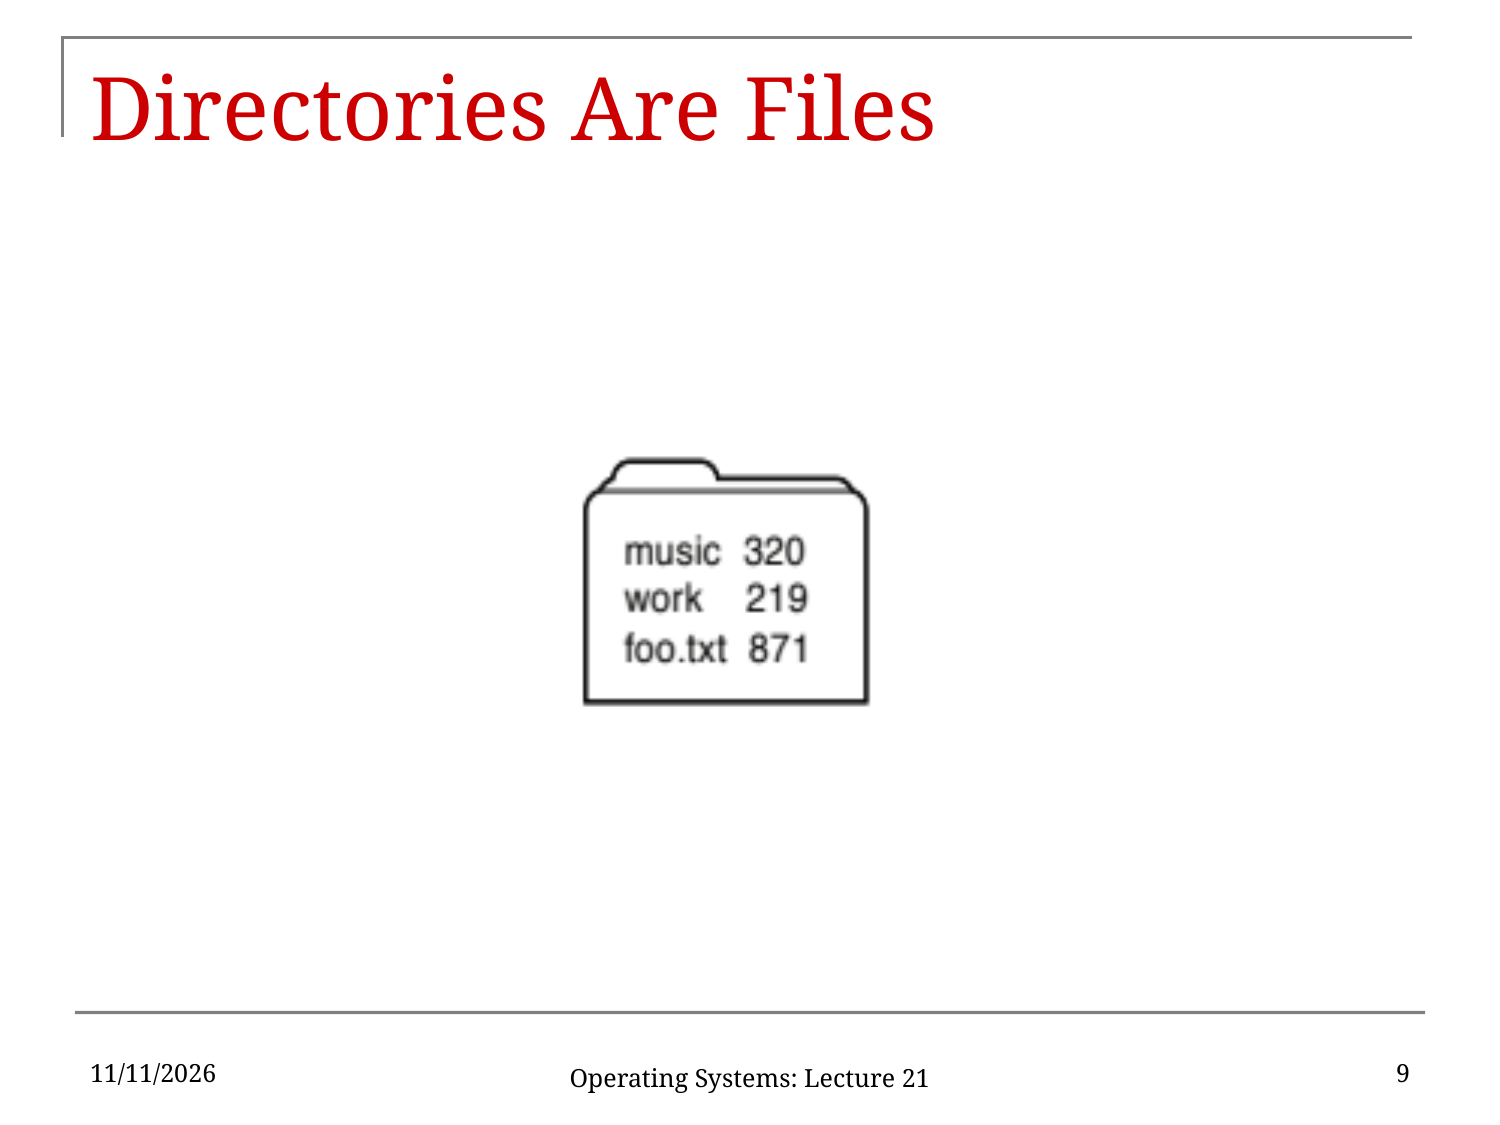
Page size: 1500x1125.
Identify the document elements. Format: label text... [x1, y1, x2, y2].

footer Operating Systems: Lecture 21 [512, 1024, 988, 1101]
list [74, 187, 1426, 1006]
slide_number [74, 1023, 426, 1100]
slide_number 9 [1074, 1023, 1426, 1100]
title Directories Are Files [75, 45, 1425, 163]
